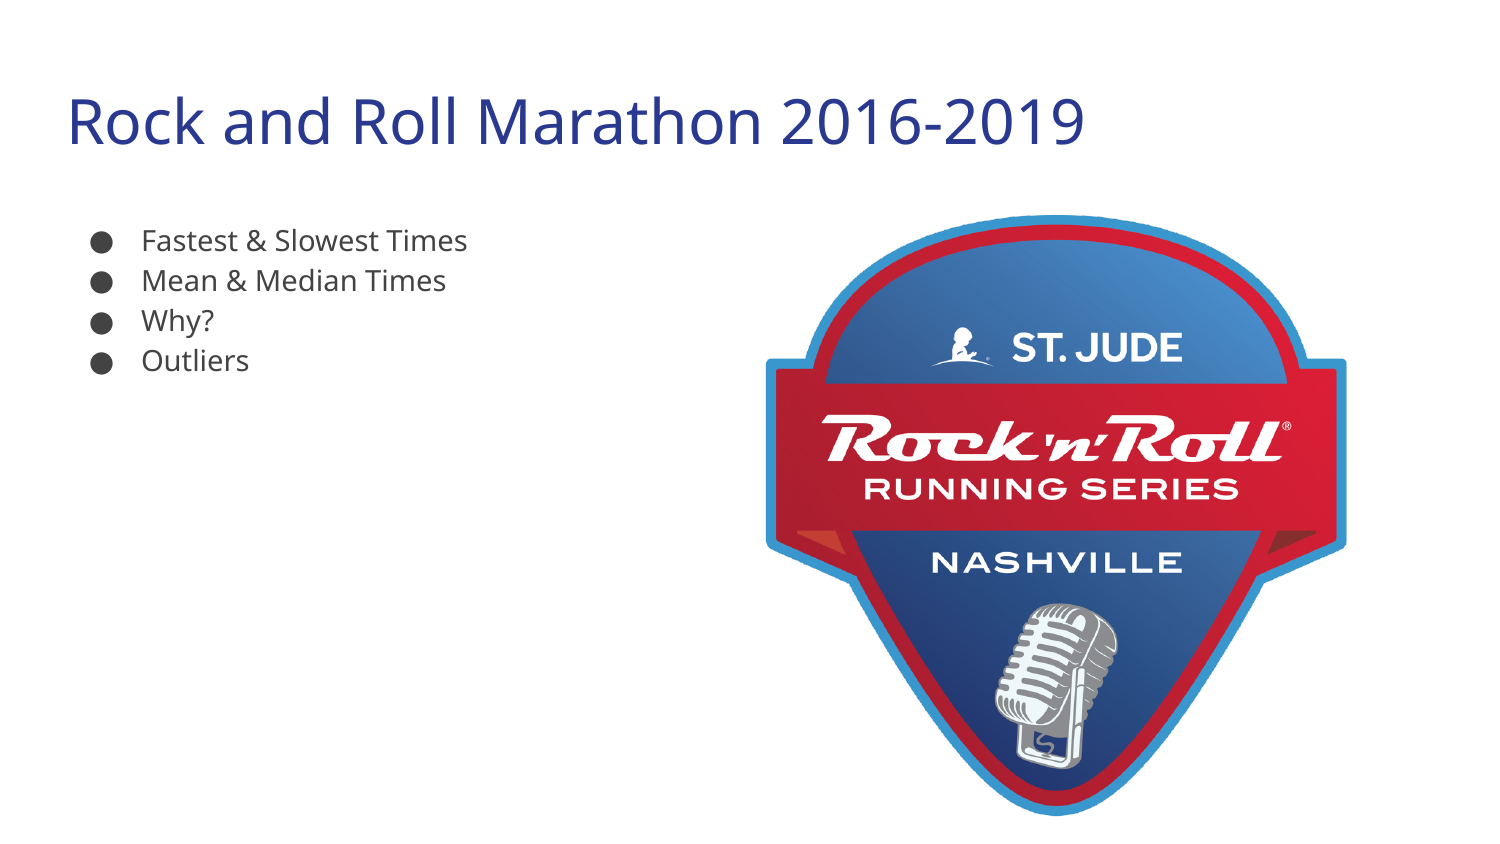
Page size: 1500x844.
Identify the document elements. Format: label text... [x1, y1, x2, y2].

list Fastest & Slowest Times Mean & Median Times Why? Outliers [51, 201, 708, 750]
title Rock and Roll Marathon 2016-2019 [51, 67, 1449, 167]
picture [753, 201, 1359, 829]
